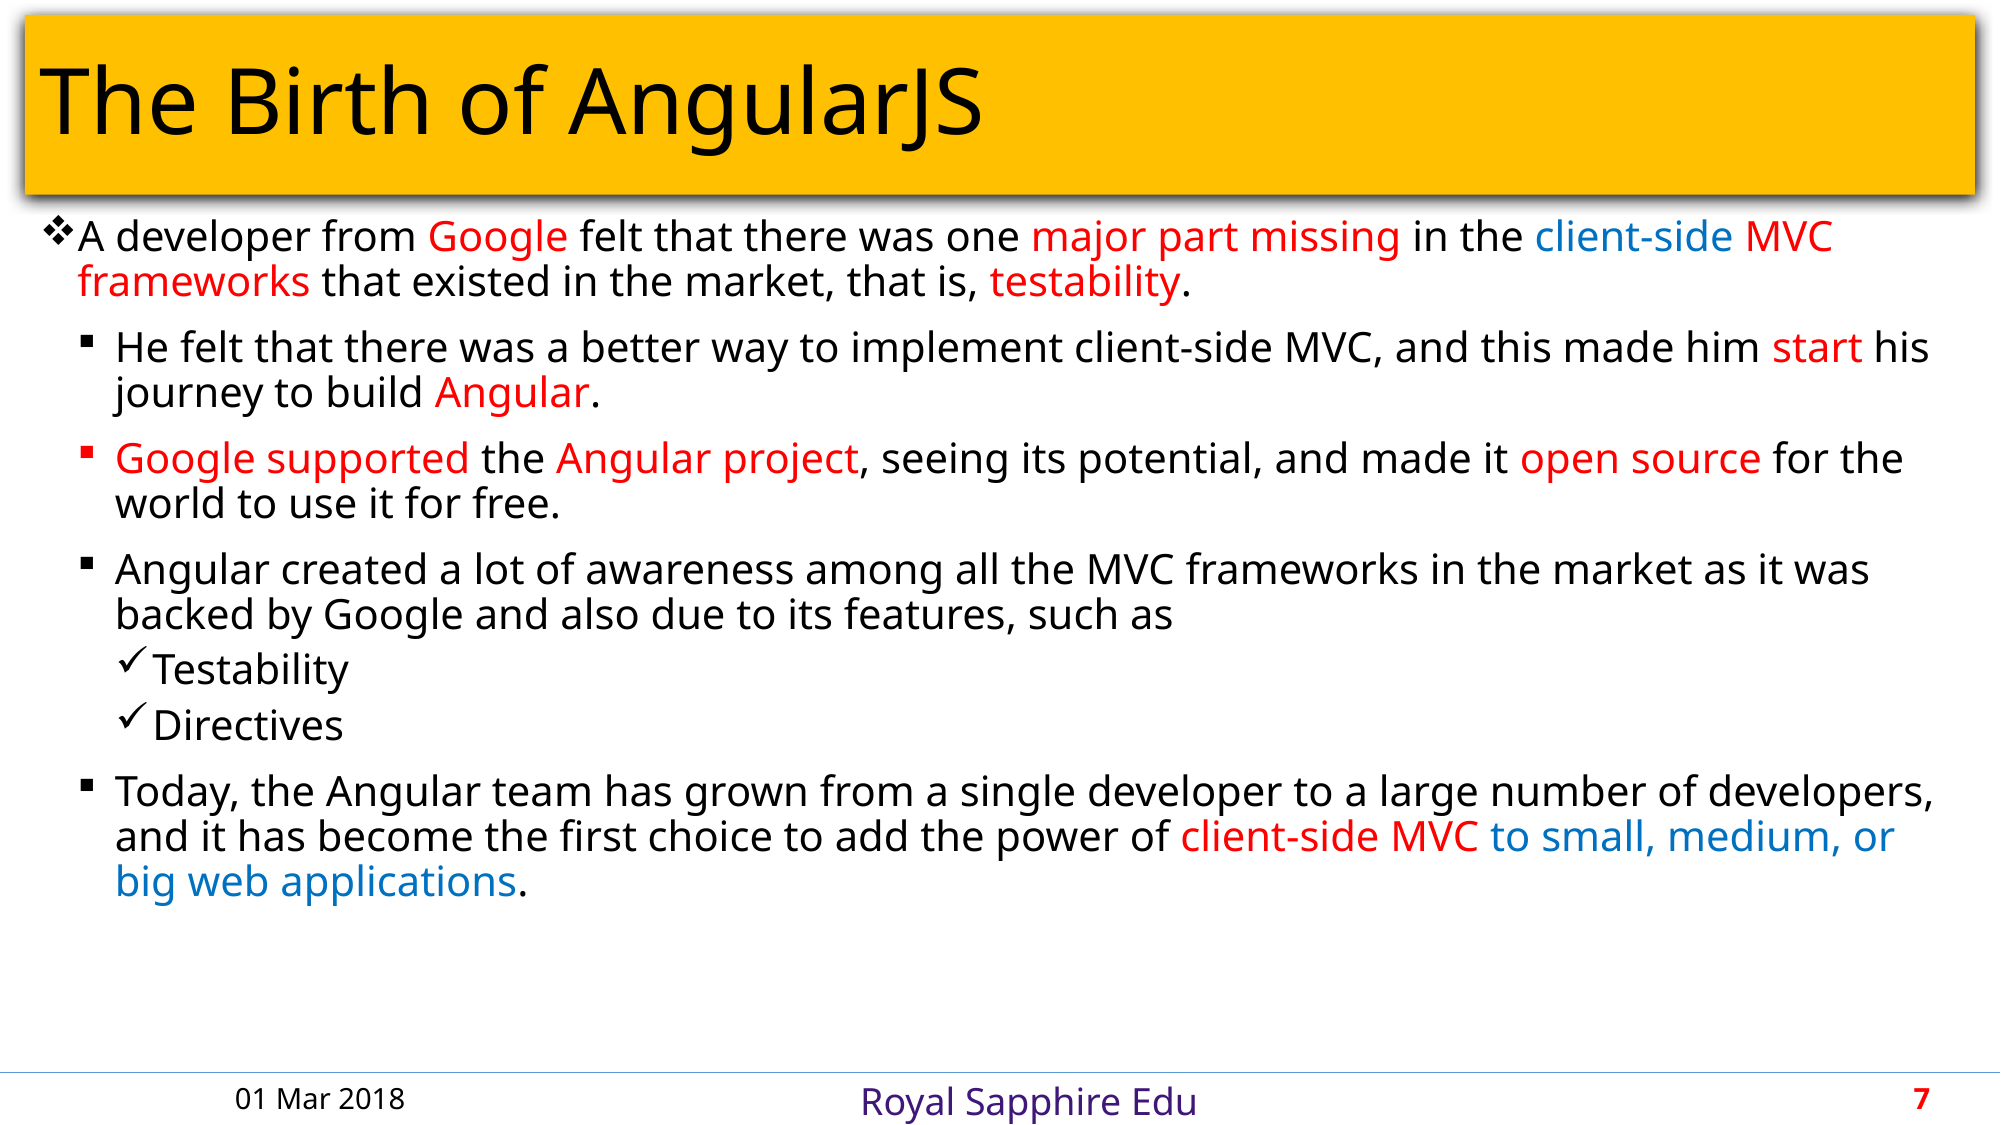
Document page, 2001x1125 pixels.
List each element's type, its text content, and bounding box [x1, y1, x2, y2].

list A developer from Google felt that there was one major part missing in the client-side MVC frameworks that existed in the market, that is, testability. He felt that there was a better way to implement client-side MVC, and this made him start his journey to build Angular. Google supported the Angular project, seeing its potential, and made it open source for the world to use it for free. Angular created a lot of awareness among all the MVC frameworks in the market as it was backed by Google and also due to its features, such as Testability Directives Today, the Angular team has grown from a single developer to a large number of developers, and it has become the first choice to add the power of client-side MVC to small, medium, or big web applications. [24, 208, 1975, 1063]
slide_number 7 [1495, 1072, 1946, 1115]
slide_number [220, 1072, 671, 1115]
title The Birth of AngularJS [24, 14, 1975, 195]
